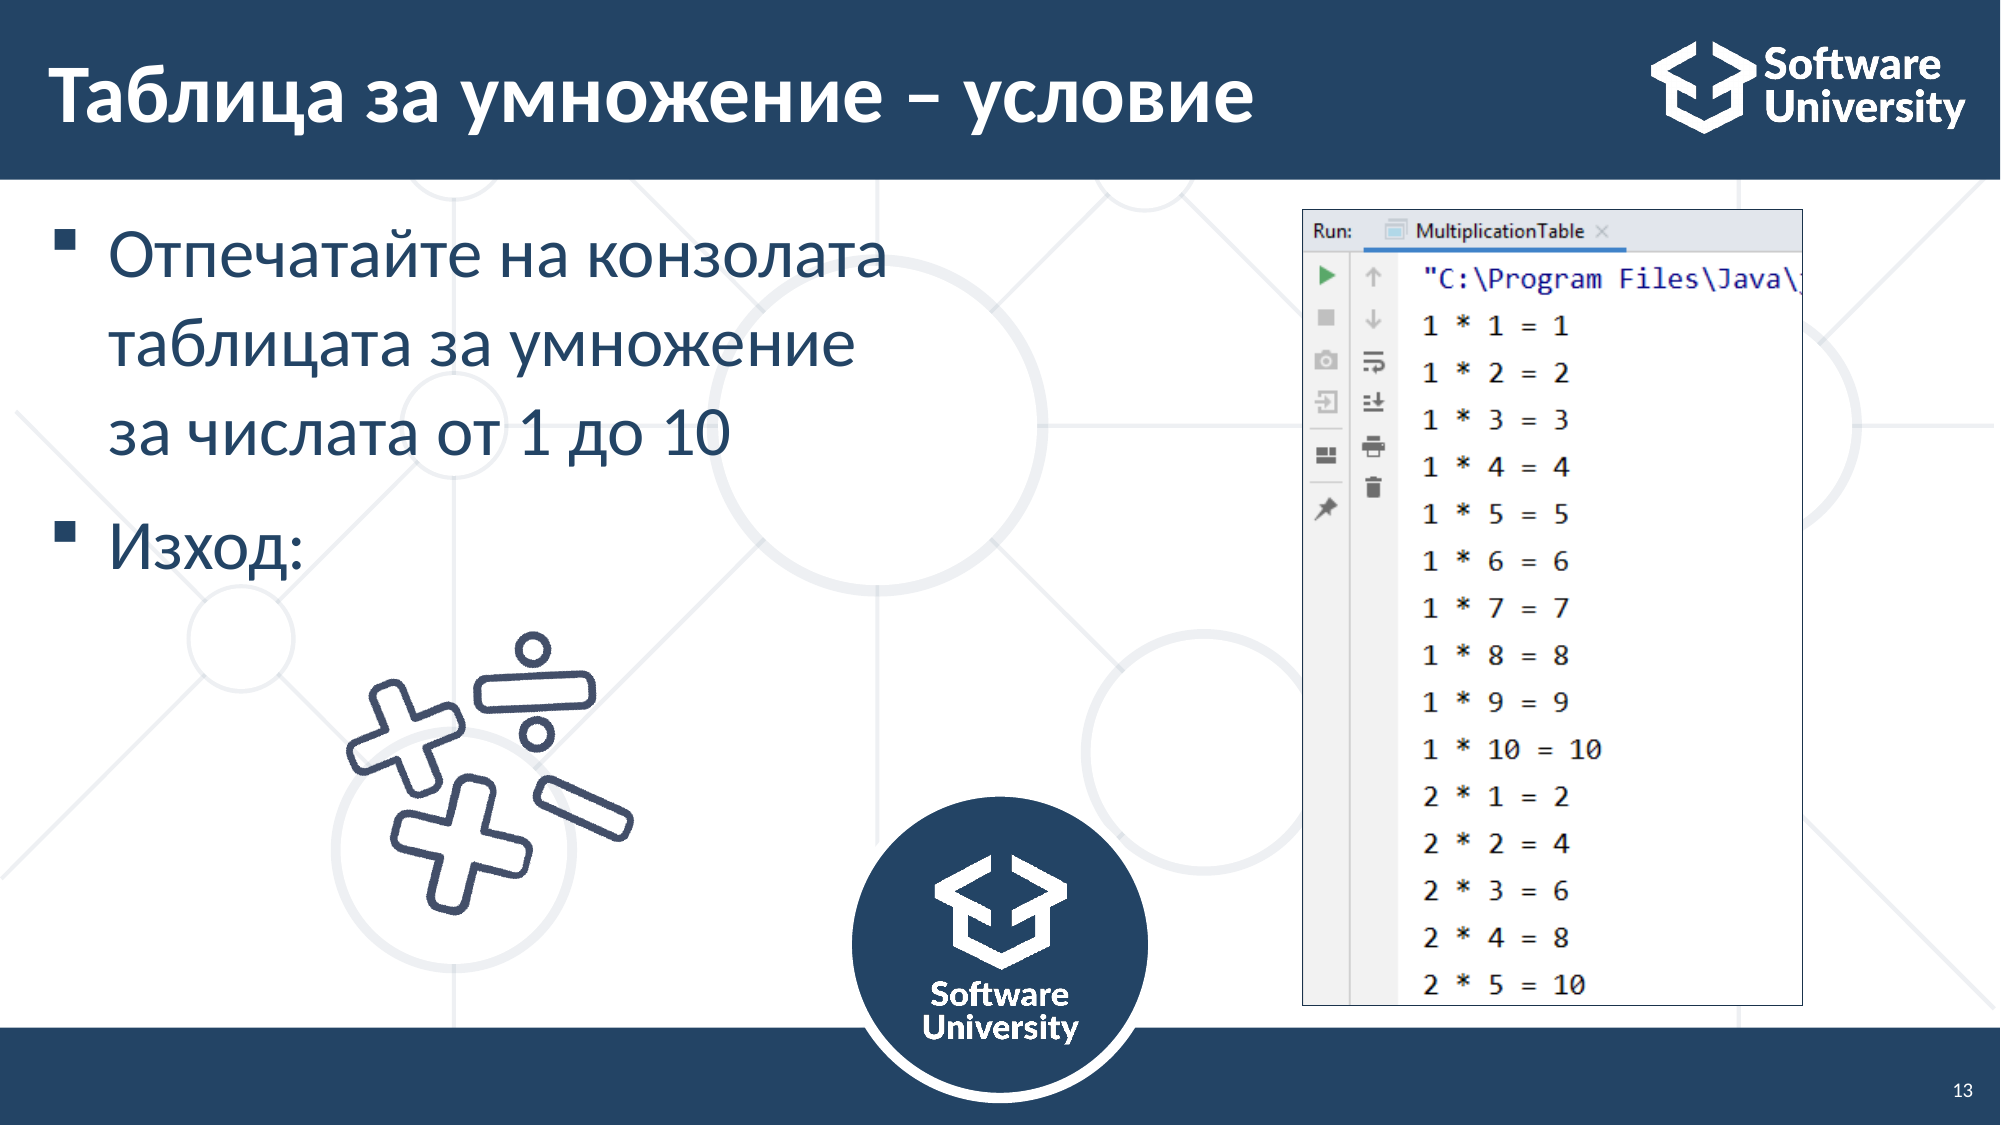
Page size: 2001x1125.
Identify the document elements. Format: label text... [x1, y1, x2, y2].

picture [921, 854, 1079, 1049]
slide_number 13 [1927, 1060, 1989, 1109]
picture [1651, 41, 1966, 134]
picture [328, 610, 644, 926]
title Таблица за умножение – условие [31, 16, 1625, 162]
picture [1302, 209, 1803, 1006]
list Отпечатайте на конзолата таблицата за умножение за числата от 1 до 10 Изход: [31, 196, 941, 1010]
